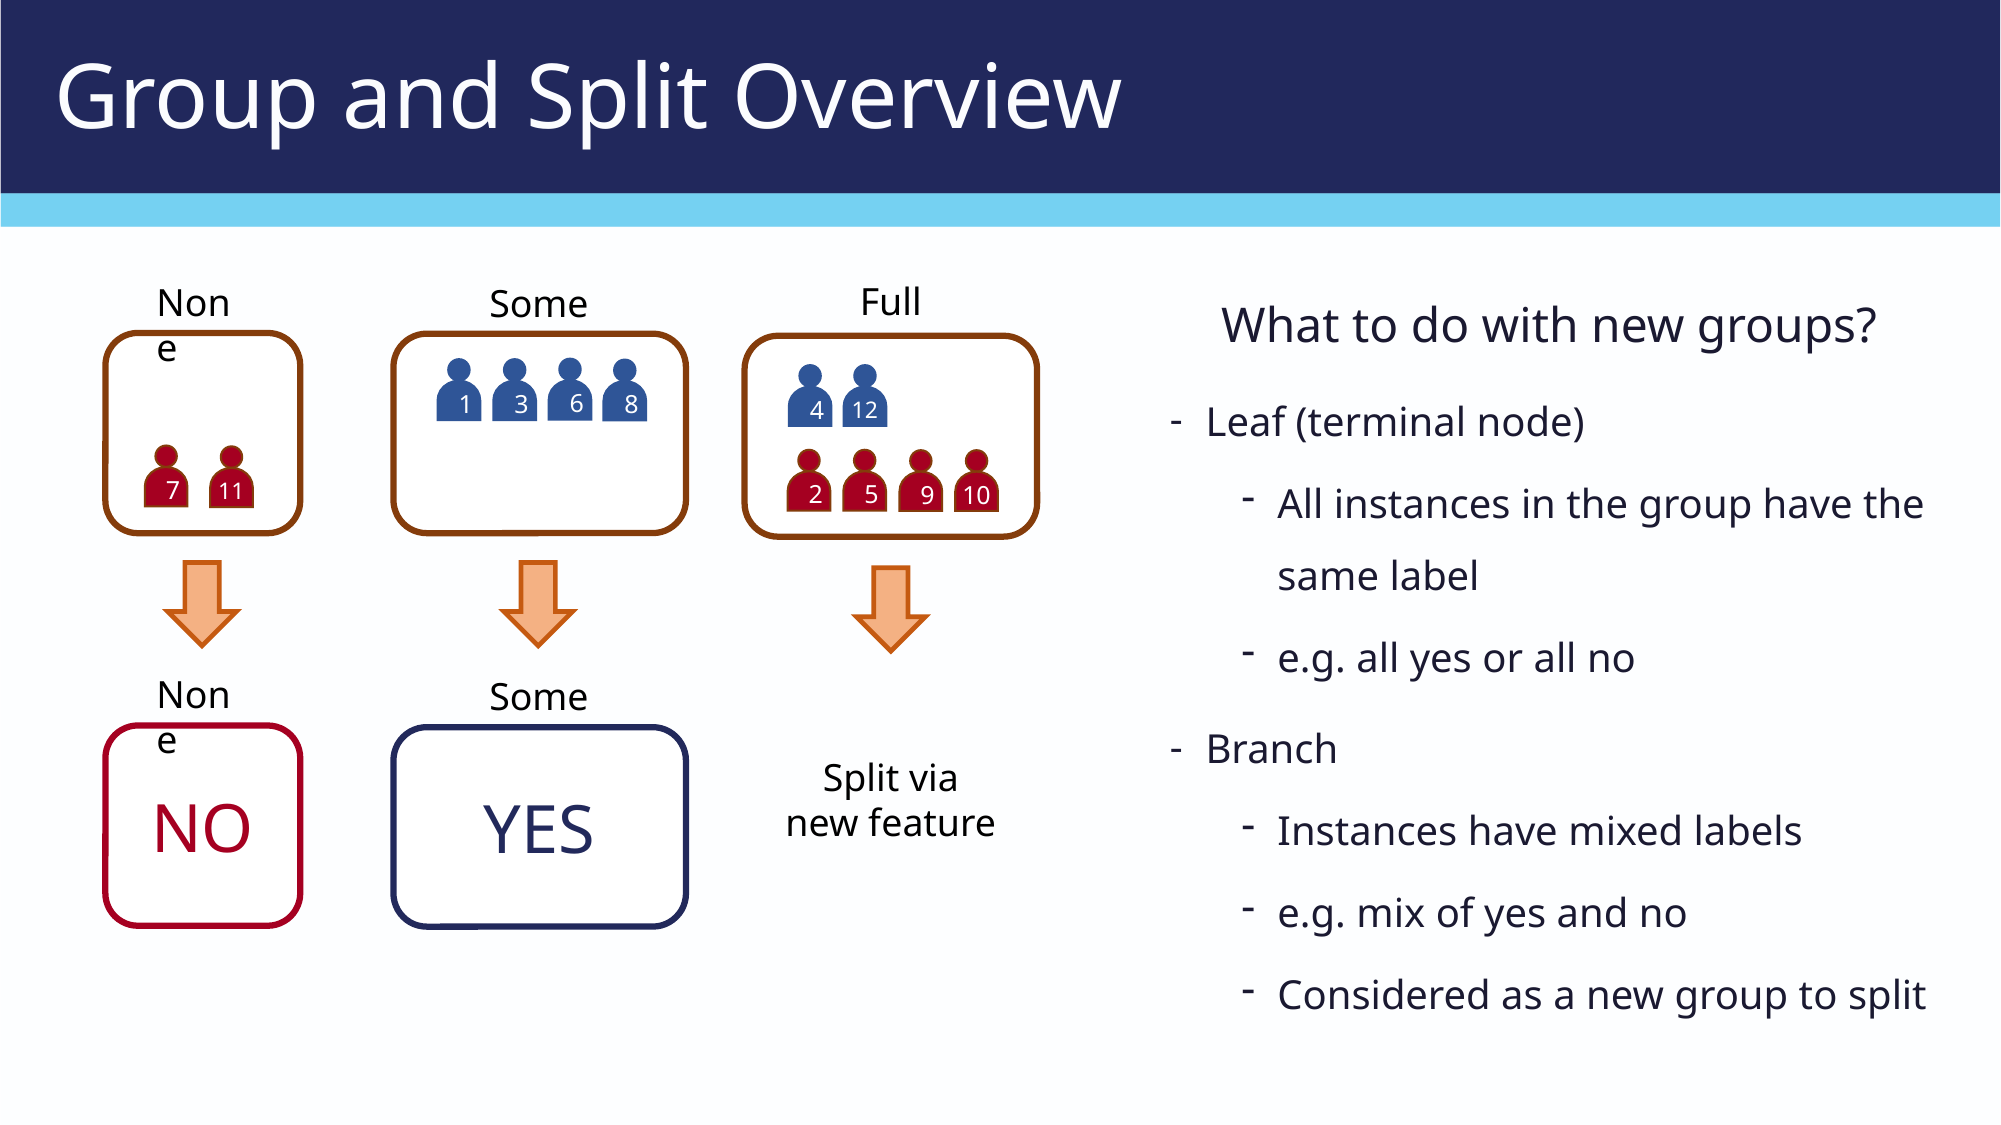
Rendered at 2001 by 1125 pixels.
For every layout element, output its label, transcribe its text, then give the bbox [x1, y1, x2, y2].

text_box None [141, 271, 263, 332]
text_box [393, 333, 686, 534]
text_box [105, 332, 301, 534]
text_box Some [461, 665, 617, 726]
text_box Some [461, 272, 617, 332]
text_box Full [812, 270, 969, 331]
text_box [854, 566, 928, 653]
text_box NO [104, 724, 302, 927]
picture [0, 0, 2001, 1125]
text_box What to do with new groups? Leaf (terminal node) All instances in the group have the same label e.g. all yes or all no Branch Instances have mixed labels e.g. mix of yes and no Considered as a new group to split [1154, 258, 1945, 1049]
text_box YES [392, 726, 688, 928]
title Group and Split Overview [34, 31, 1966, 164]
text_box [744, 335, 1038, 537]
text_box [165, 561, 239, 648]
text_box None [141, 663, 263, 769]
text_box [501, 561, 576, 648]
text_box Split via new feature [769, 746, 1013, 851]
